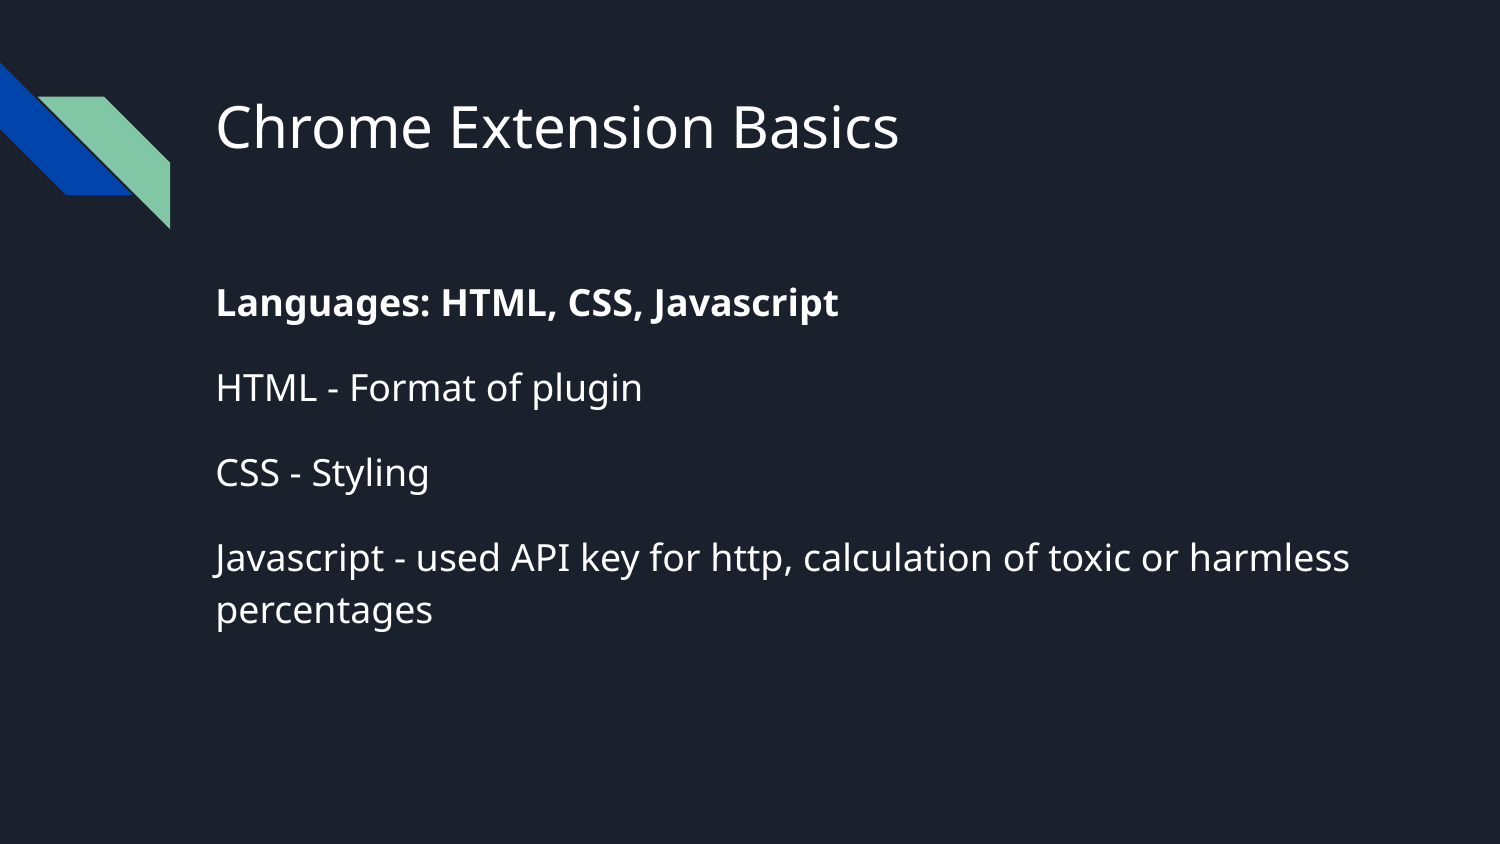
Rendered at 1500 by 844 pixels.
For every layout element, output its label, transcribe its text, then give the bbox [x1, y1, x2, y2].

title Chrome Extension Basics [200, 75, 1368, 201]
list Languages: HTML, CSS, Javascript HTML - Format of plugin CSS - Styling Javascript - used API key for http, calculation of toxic or harmless percentages [200, 257, 1368, 798]
